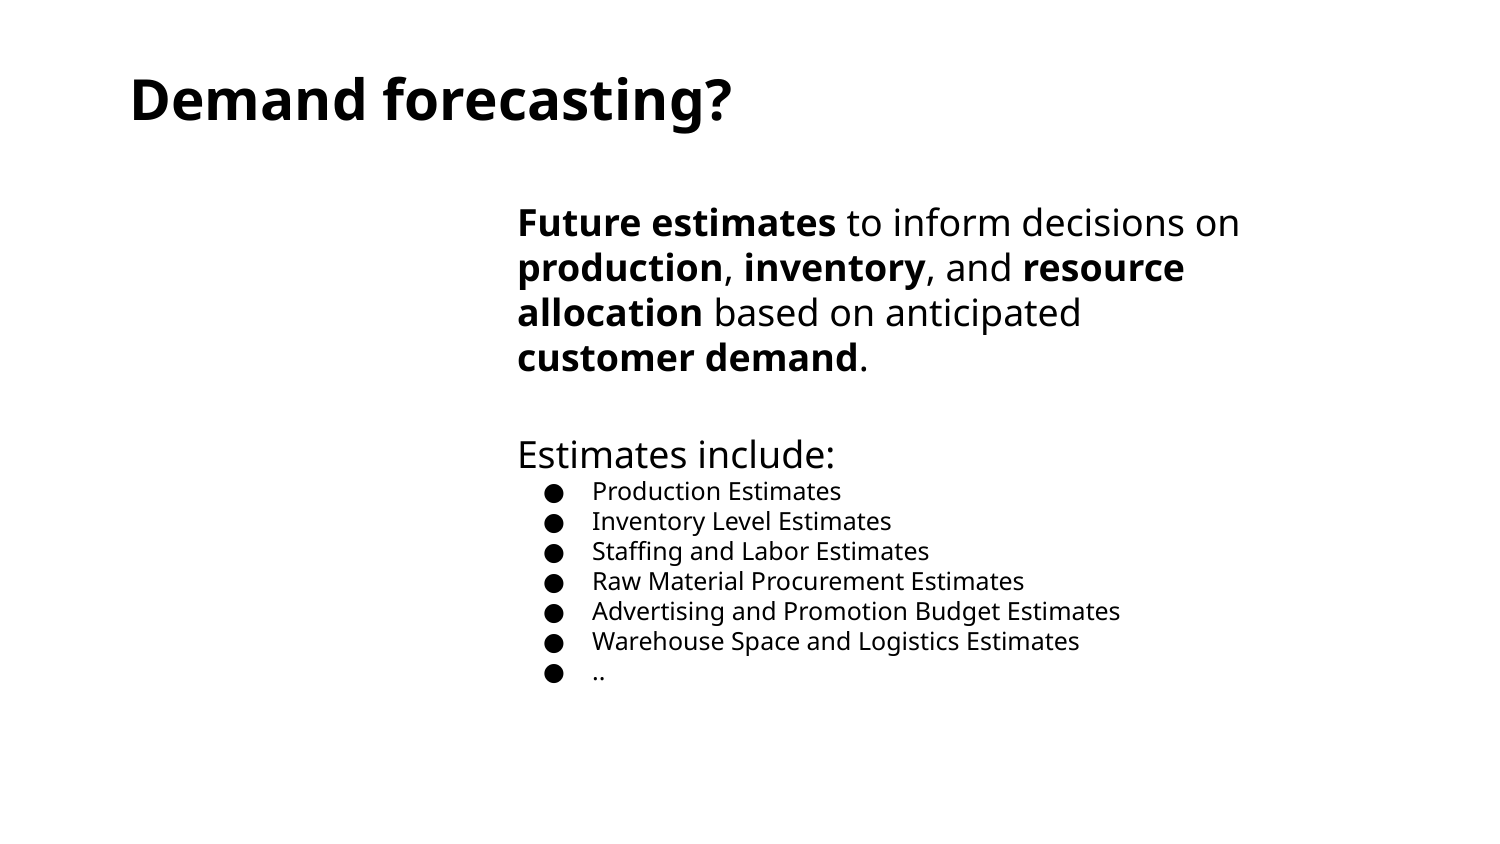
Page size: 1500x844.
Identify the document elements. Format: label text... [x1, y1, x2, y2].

text_box Future estimates to inform decisions on production, inventory, and resource allocation based on anticipated customer demand. [502, 184, 1265, 397]
list Estimates include: Production Estimates Inventory Level Estimates Staffing and Labor Estimates Raw Material Procurement Estimates Advertising and Promotion Budget Estimates Warehouse Space and Logistics Estimates .. [502, 415, 1474, 812]
title Demand forecasting? [114, 48, 1500, 143]
